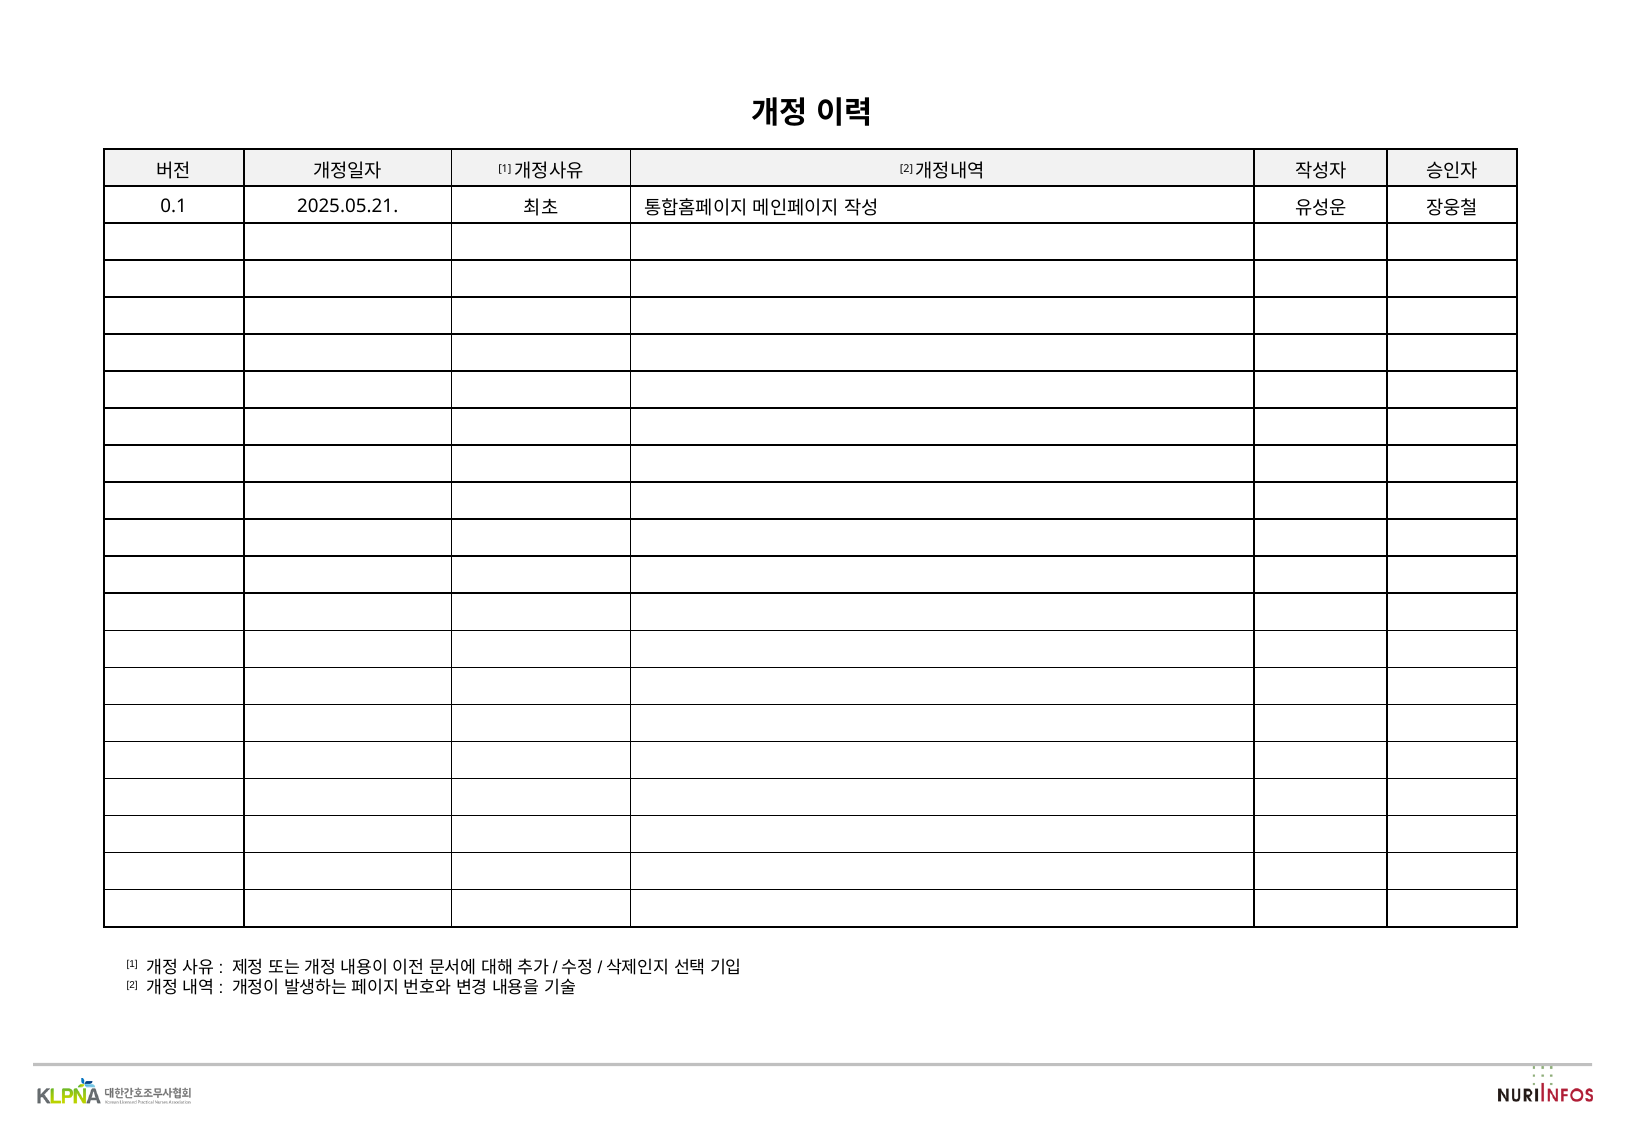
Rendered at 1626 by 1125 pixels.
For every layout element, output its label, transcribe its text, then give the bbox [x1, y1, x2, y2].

table_cell [1388, 890, 1516, 926]
table_cell [1255, 668, 1386, 704]
table_cell [105, 520, 243, 555]
table_cell [245, 631, 451, 667]
picture [1498, 1066, 1593, 1102]
table_cell [1388, 594, 1516, 630]
table_cell [452, 742, 630, 778]
table_cell [1255, 853, 1386, 889]
table_header 개정일자 [245, 150, 451, 185]
table_cell [452, 890, 630, 926]
table_cell [105, 224, 243, 259]
table_cell [1255, 224, 1386, 259]
table_cell [631, 520, 1253, 555]
table_cell [1255, 335, 1386, 370]
table_cell [245, 779, 451, 815]
table_header [1]개정사유 [452, 150, 630, 185]
table_cell [245, 335, 451, 370]
table_cell [105, 298, 243, 333]
table_cell [105, 890, 243, 926]
table_cell [631, 594, 1253, 630]
table_cell [452, 483, 630, 518]
table_cell [631, 853, 1253, 889]
table_cell [105, 557, 243, 592]
table_cell [105, 483, 243, 518]
table_cell [245, 890, 451, 926]
table_cell [105, 779, 243, 815]
table_cell [1255, 742, 1386, 778]
table_cell [245, 372, 451, 407]
table_cell [1388, 409, 1516, 444]
table_cell [245, 594, 451, 630]
table_cell [452, 261, 630, 296]
table_cell [1255, 483, 1386, 518]
table_cell [631, 742, 1253, 778]
table_cell [245, 298, 451, 333]
table_cell [245, 816, 451, 852]
table_cell [245, 261, 451, 296]
table_cell 2025.05.21. [245, 187, 451, 222]
table_cell [1388, 224, 1516, 259]
table_cell [245, 409, 451, 444]
table_cell [452, 298, 630, 333]
table_cell [631, 372, 1253, 407]
table_cell [631, 668, 1253, 704]
table_cell [1388, 372, 1516, 407]
table_cell 유성운 [1255, 187, 1386, 222]
table_cell [1255, 298, 1386, 333]
table_cell [631, 261, 1253, 296]
table_header 작성자 [1255, 150, 1386, 185]
table_cell [1388, 668, 1516, 704]
table_cell [105, 261, 243, 296]
table_cell [452, 631, 630, 667]
table_cell [245, 224, 451, 259]
table_cell [245, 446, 451, 481]
table_cell [452, 557, 630, 592]
table_cell [1388, 779, 1516, 815]
table_cell [1255, 520, 1386, 555]
table_cell [452, 224, 630, 259]
table_cell [631, 335, 1253, 370]
table_cell [105, 705, 243, 741]
table_cell [1255, 890, 1386, 926]
table_cell [1388, 520, 1516, 555]
table_cell 장웅철 [1388, 187, 1516, 222]
table_cell [105, 742, 243, 778]
table_cell [631, 409, 1253, 444]
table_cell [105, 409, 243, 444]
table_cell [245, 483, 451, 518]
table_cell [1255, 557, 1386, 592]
table_cell [452, 594, 630, 630]
table_cell [245, 742, 451, 778]
text_box [1] 개정 사유: 제정 또는 개정 내용이 이전 문서에 대해 추가/수정/삭제인지 선택 기입 [2] 개정 내역: 개정이 발생하는 페이지 번호와 변경 내용을 기술 [111, 948, 757, 1005]
table_cell [452, 372, 630, 407]
table_cell [1255, 409, 1386, 444]
table_cell [631, 890, 1253, 926]
table_cell [245, 705, 451, 741]
table_cell [1388, 631, 1516, 667]
table_cell [105, 372, 243, 407]
table_cell [452, 705, 630, 741]
table_cell [105, 594, 243, 630]
table_cell [1388, 483, 1516, 518]
picture [32, 1078, 197, 1106]
table_cell [245, 668, 451, 704]
table_cell [105, 335, 243, 370]
table_cell [631, 631, 1253, 667]
table_cell [452, 816, 630, 852]
table_cell [1255, 372, 1386, 407]
table_cell [105, 446, 243, 481]
table_cell [452, 853, 630, 889]
table_cell 통합홈페이지 메인페이지 작성 [631, 187, 1253, 222]
table_cell 0.1 [105, 187, 243, 222]
table_cell [1388, 705, 1516, 741]
table_cell [1255, 261, 1386, 296]
table_cell [105, 631, 243, 667]
table_cell [105, 853, 243, 889]
table_cell [631, 557, 1253, 592]
table_cell [245, 520, 451, 555]
table_cell 최초 [452, 187, 630, 222]
table_cell [452, 520, 630, 555]
table_cell [1388, 816, 1516, 852]
table_cell [631, 483, 1253, 518]
table_cell [1255, 705, 1386, 741]
table_cell [1255, 594, 1386, 630]
table_cell [1388, 298, 1516, 333]
table_cell [105, 668, 243, 704]
table_cell [245, 557, 451, 592]
table_cell [1388, 261, 1516, 296]
table_cell [1388, 742, 1516, 778]
table_cell [1255, 779, 1386, 815]
table_cell [452, 409, 630, 444]
table_cell [631, 779, 1253, 815]
table_cell [105, 816, 243, 852]
table_header 승인자 [1388, 150, 1516, 185]
table_cell [452, 446, 630, 481]
table_cell [1255, 446, 1386, 481]
table_header 버전 [105, 150, 243, 185]
table_cell [631, 298, 1253, 333]
table_cell [452, 668, 630, 704]
table_cell [1255, 816, 1386, 852]
table_cell [245, 853, 451, 889]
table_cell [1388, 853, 1516, 889]
table_cell [631, 705, 1253, 741]
table_cell [1388, 335, 1516, 370]
table_cell [452, 335, 630, 370]
table_cell [631, 446, 1253, 481]
table_cell [1388, 557, 1516, 592]
table_cell [631, 224, 1253, 259]
table_cell [1255, 631, 1386, 667]
table_cell [452, 779, 630, 815]
table_cell [1388, 446, 1516, 481]
text_box 개정 이력 [736, 85, 888, 137]
table_cell [631, 816, 1253, 852]
table_header [2]개정내역 [631, 150, 1253, 185]
